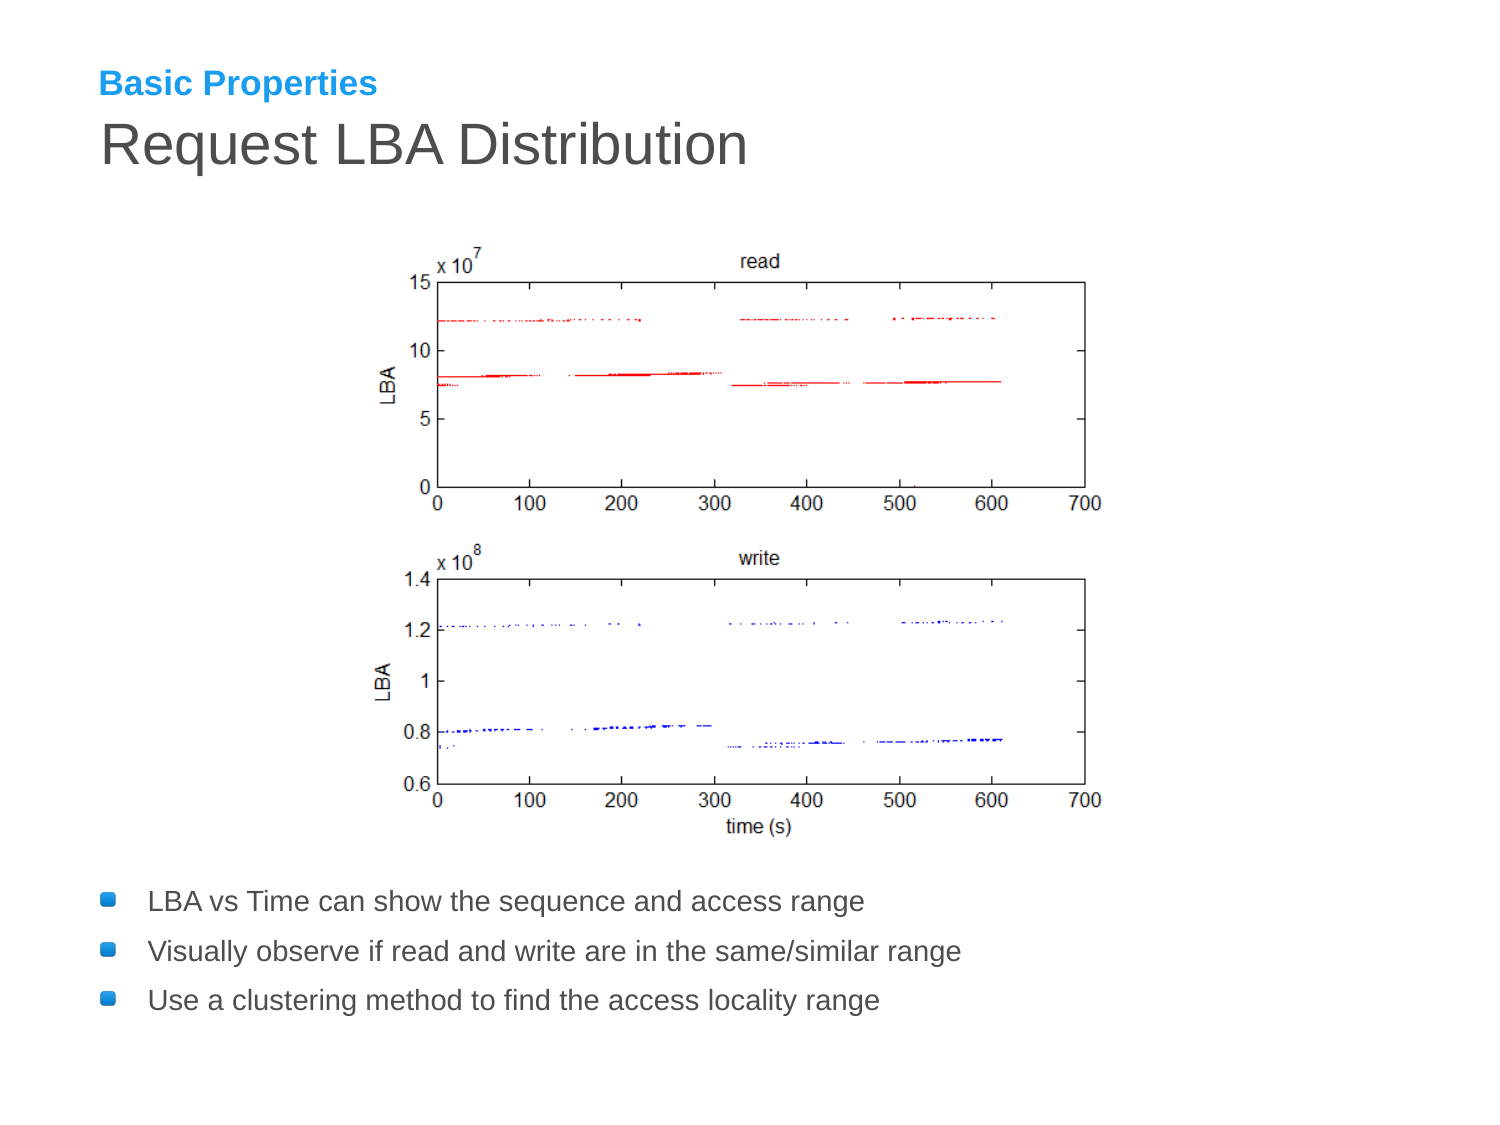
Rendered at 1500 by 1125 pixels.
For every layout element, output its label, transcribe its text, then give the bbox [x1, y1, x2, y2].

list Basic Properties [98, 38, 1420, 104]
picture [329, 225, 1164, 852]
picture [100, 892, 116, 907]
picture [100, 942, 116, 957]
title Request LBA Distribution [85, 105, 1408, 194]
list LBA vs Time can show the sequence and access range Visually observe if read and write are in the same/similar range Use a clustering method to find the access locality range [85, 874, 1408, 1008]
picture [100, 991, 116, 1006]
